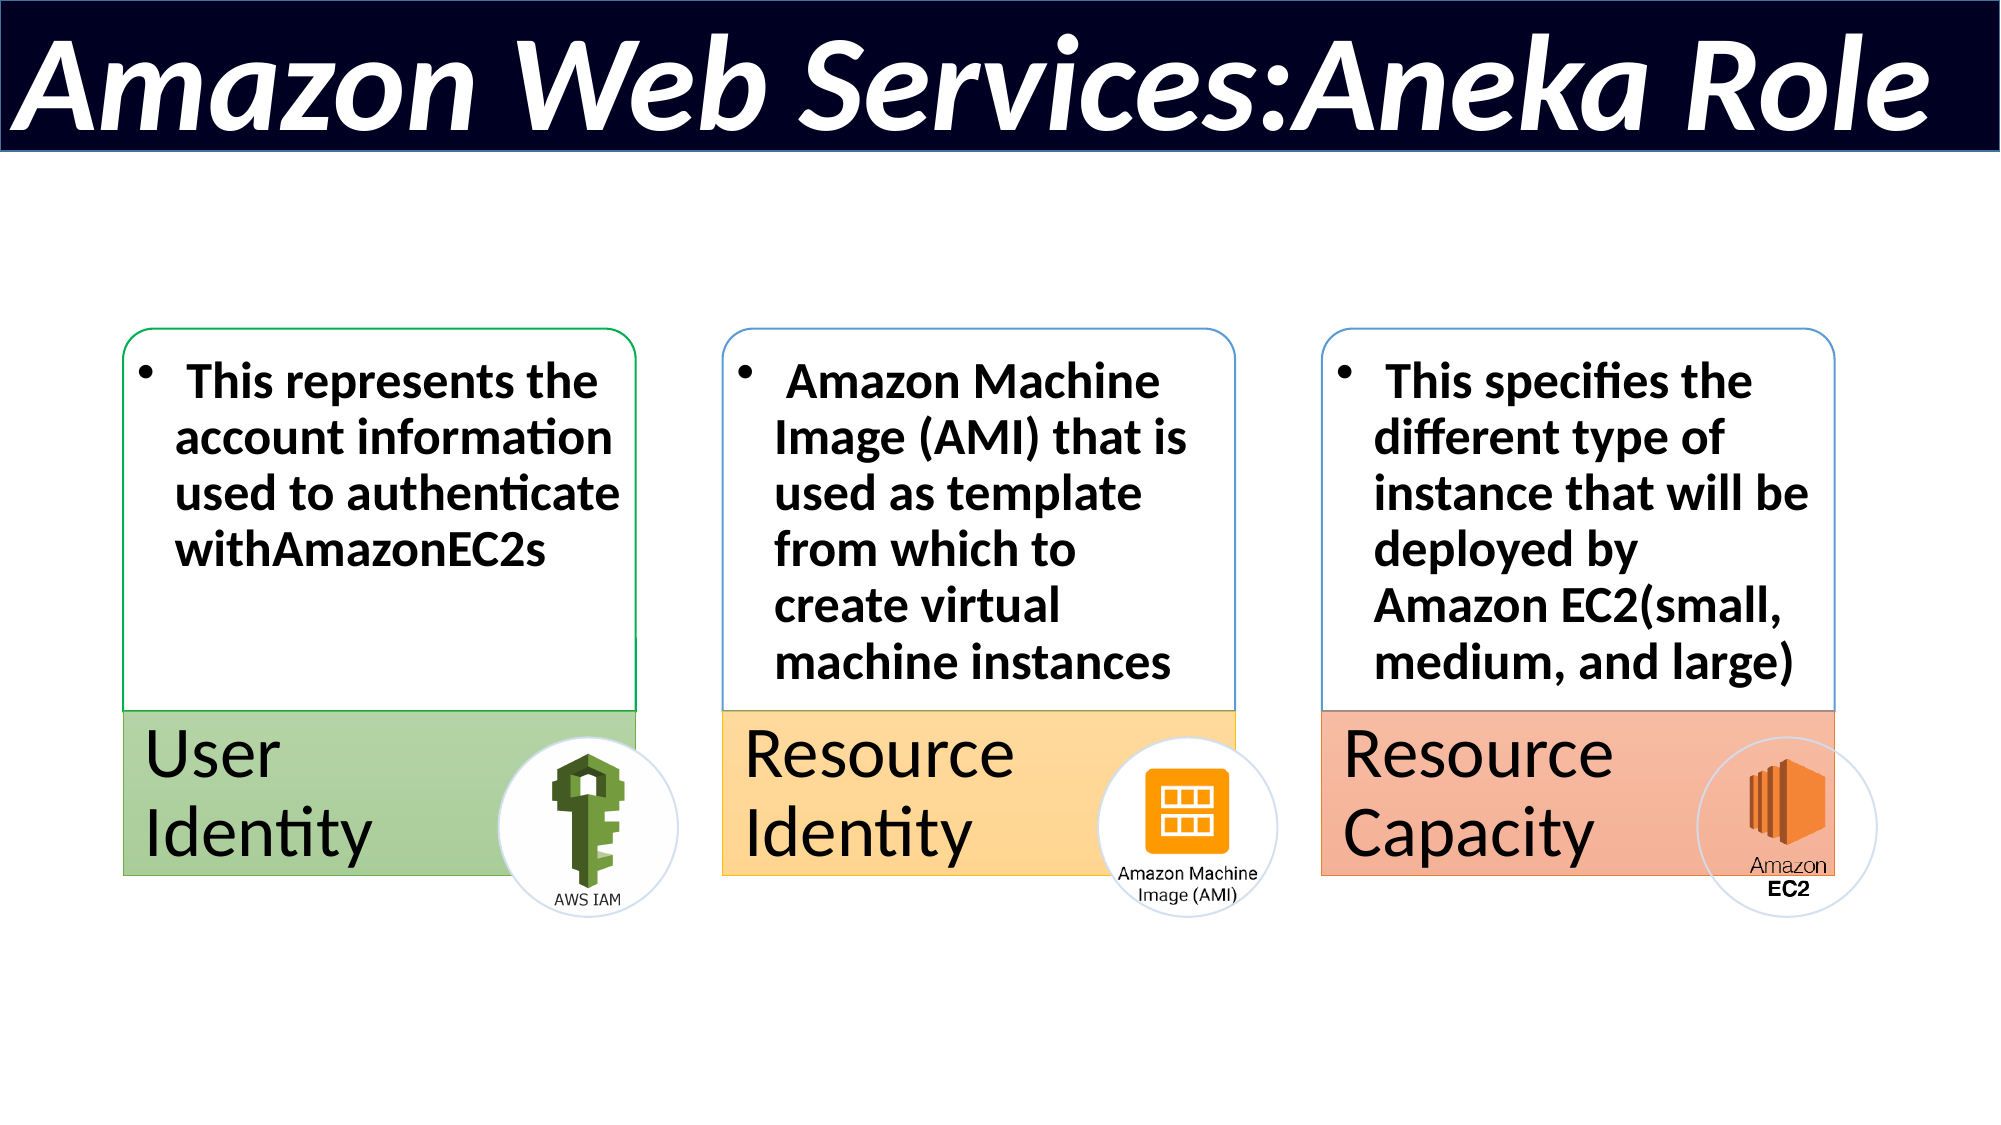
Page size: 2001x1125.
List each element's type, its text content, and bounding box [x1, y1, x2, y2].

text_box Amazon Web Services:Aneka Role [0, 0, 2000, 152]
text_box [121, 232, 1878, 1013]
